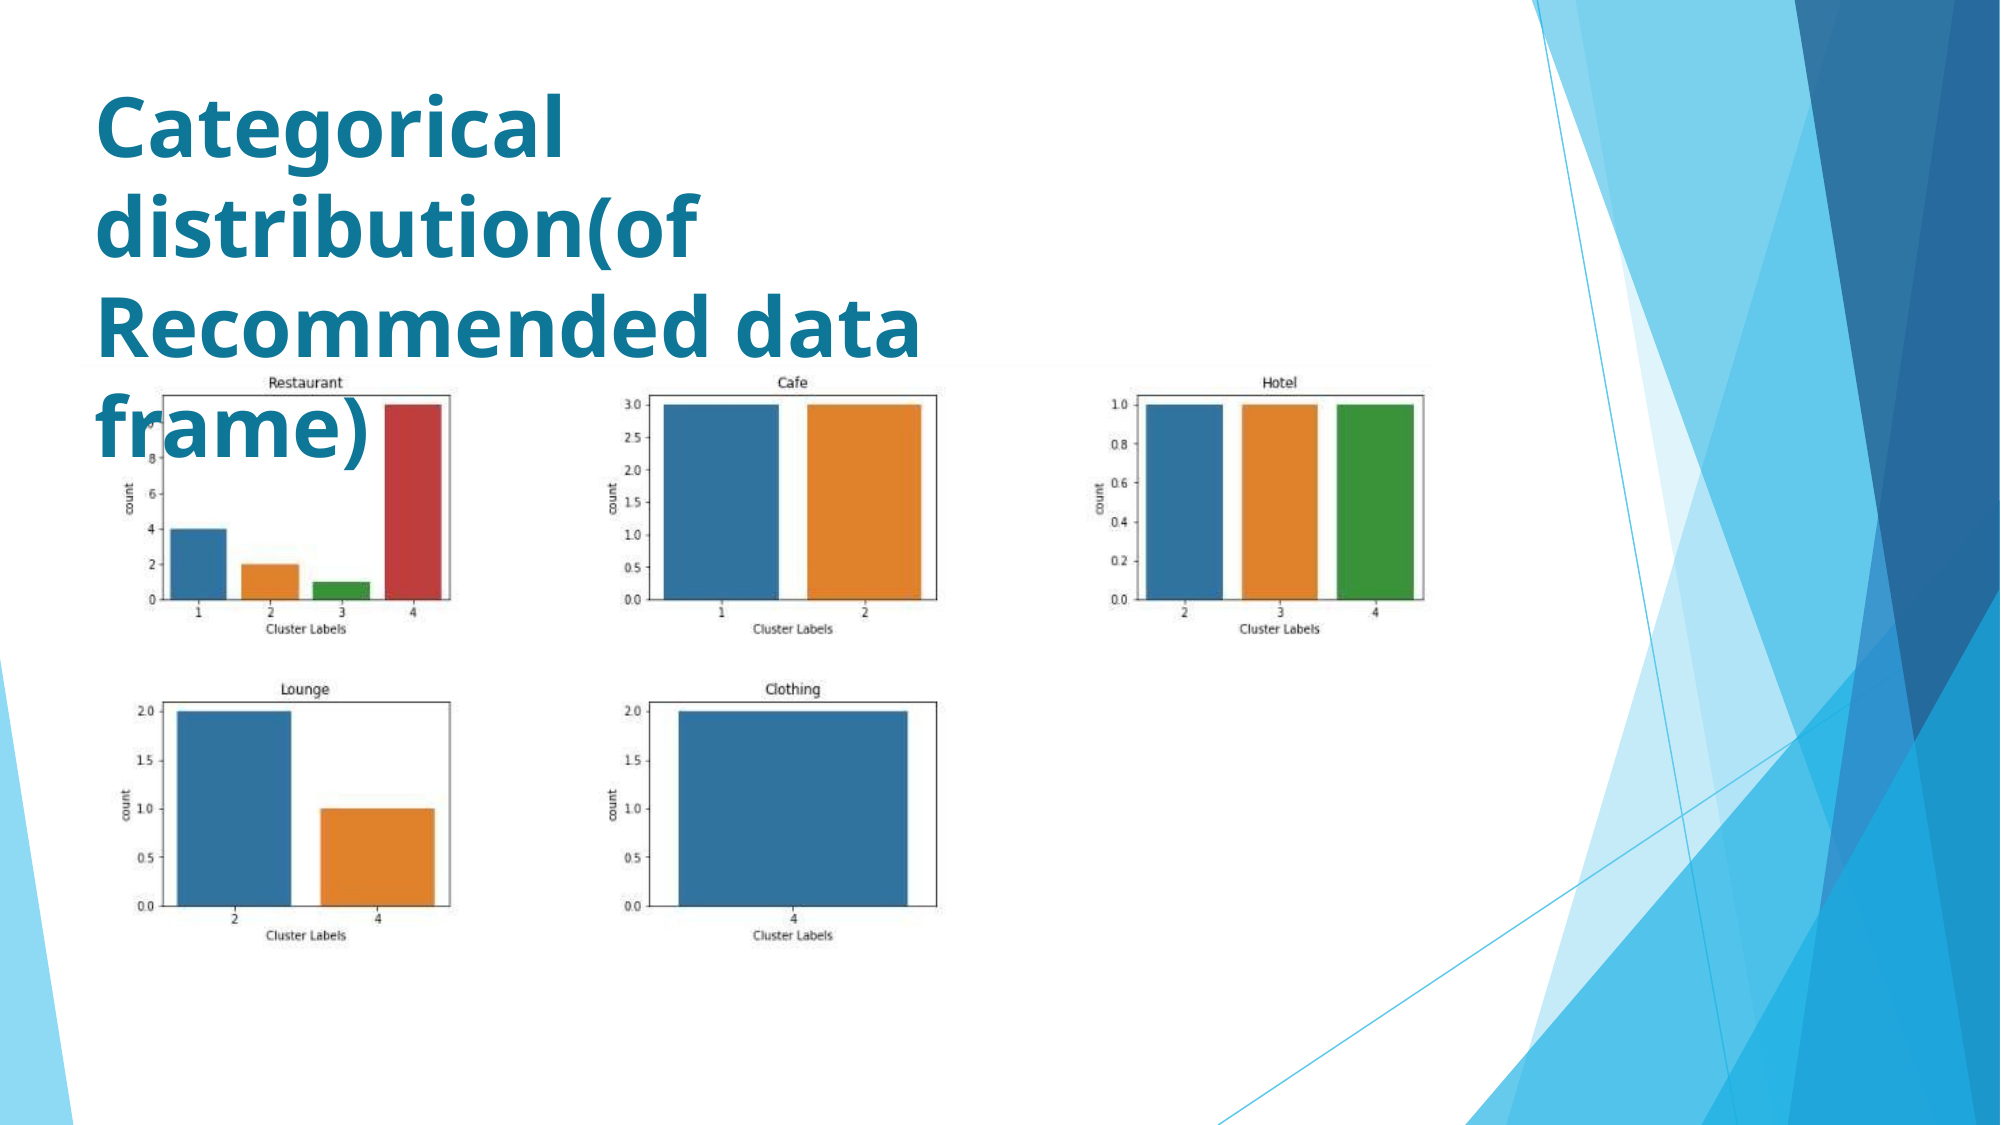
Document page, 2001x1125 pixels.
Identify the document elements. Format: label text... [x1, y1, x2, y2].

text_box [79, 364, 1433, 962]
title Categorical distribution(of Recommended data frame) [92, 71, 1149, 474]
